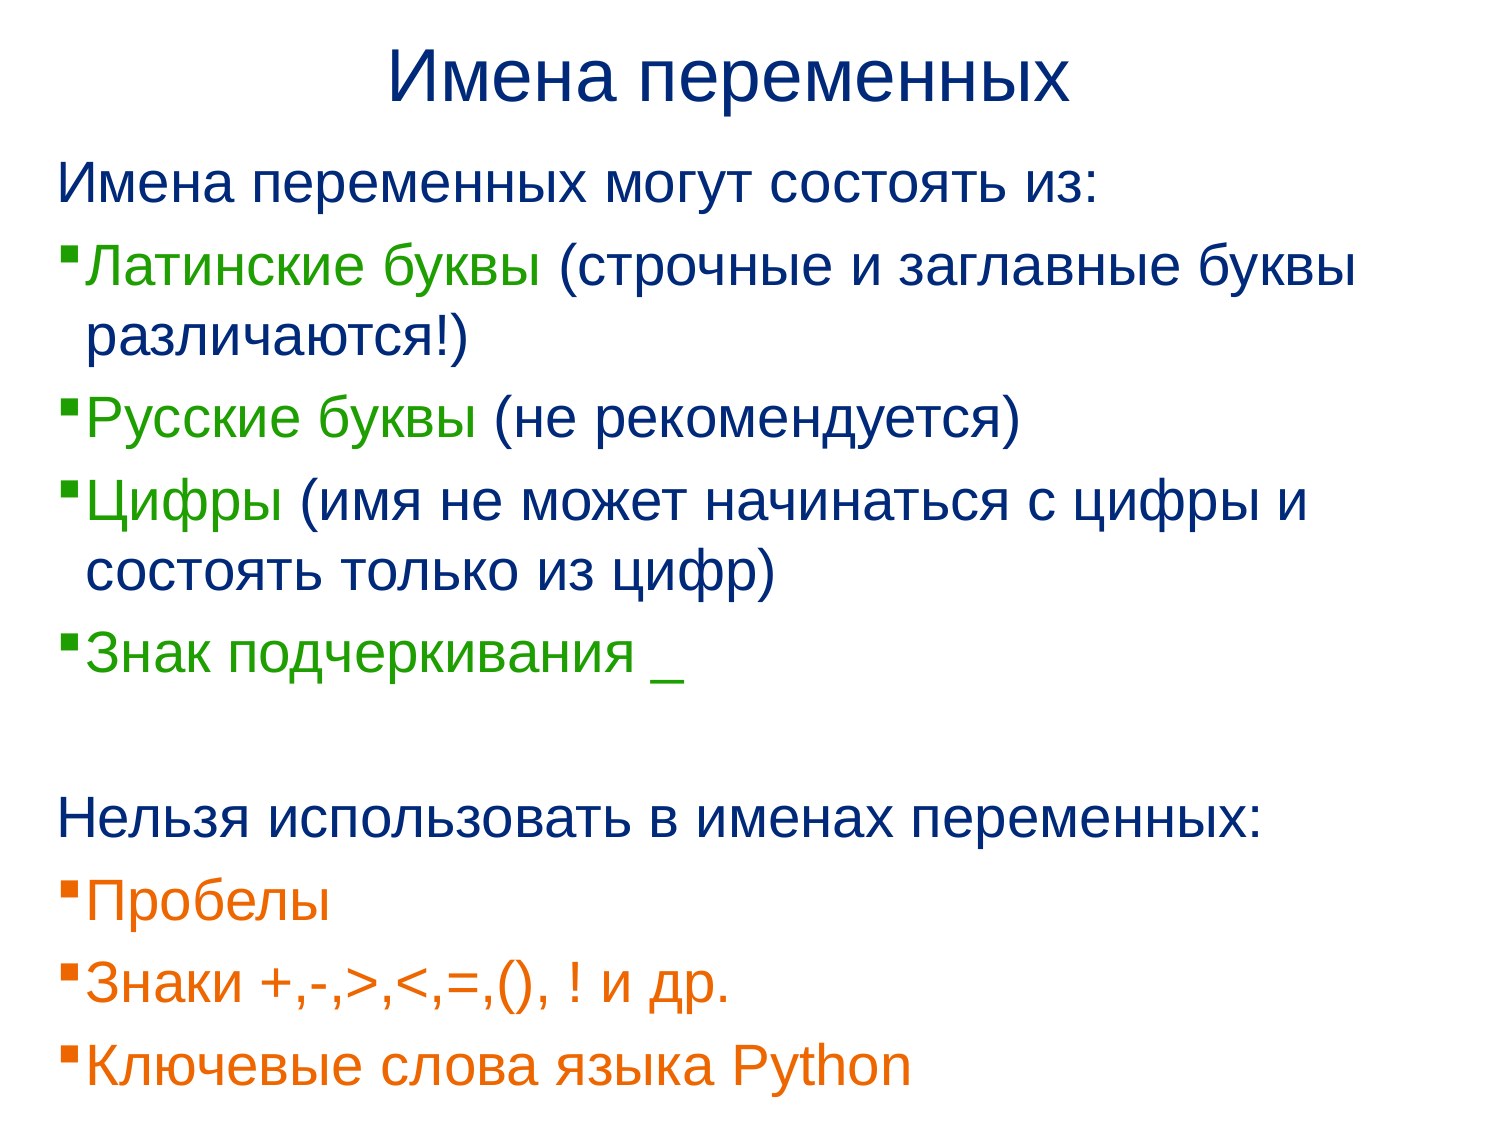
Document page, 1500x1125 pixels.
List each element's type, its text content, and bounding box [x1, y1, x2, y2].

text_box Имена переменных [371, 19, 1211, 124]
text_box Имена переменных могут состоять из: Латинские буквы (строчные и заглавные буквы различаются!) Русские буквы (не рекомендуется) Цифры (имя не может начинаться с цифры и состоять только из цифр) Знак подчеркивания _ Нельзя использовать в именах переменных: Пробелы Знаки +,-,>,<,=,(), ! и др. Ключевые слова языка Python [41, 137, 1500, 1105]
